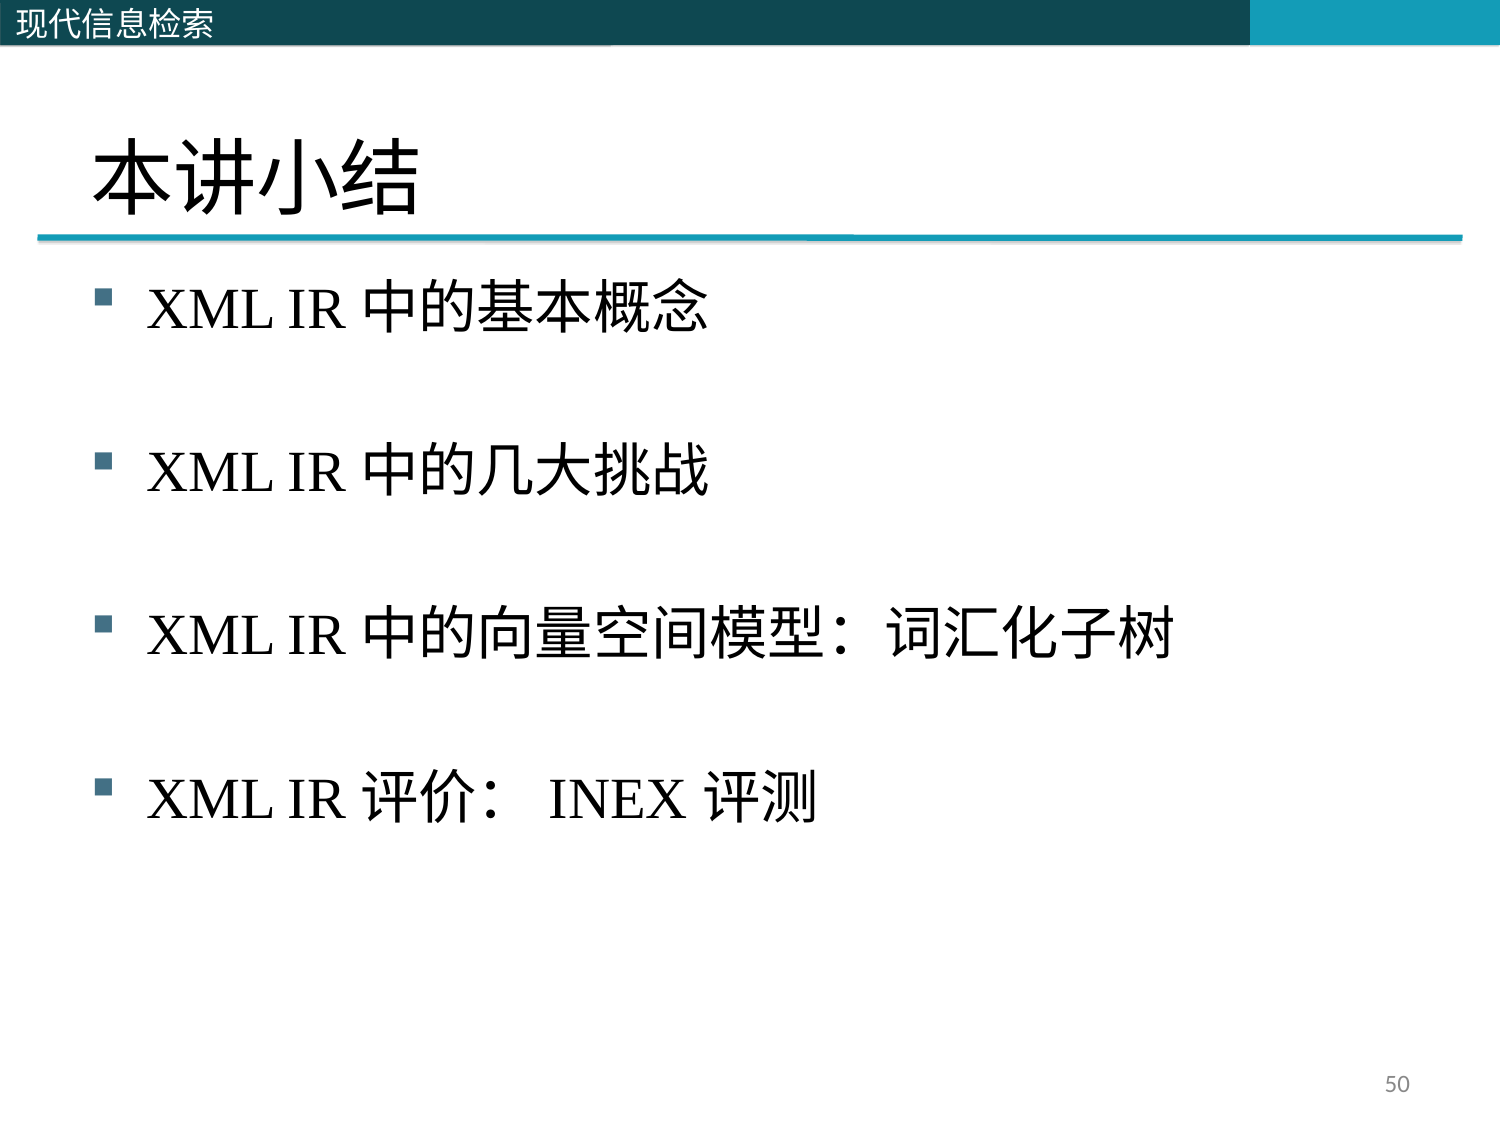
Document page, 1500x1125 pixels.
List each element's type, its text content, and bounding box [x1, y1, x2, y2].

title 本讲小结 [74, 44, 1426, 233]
slide_number 50 [1074, 1062, 1425, 1103]
list XML IR中的基本概念 XML IR中的几大挑战 XML IR中的向量空间模型：词汇化子树 XML IR评价：INEX评测 [74, 262, 1426, 1076]
